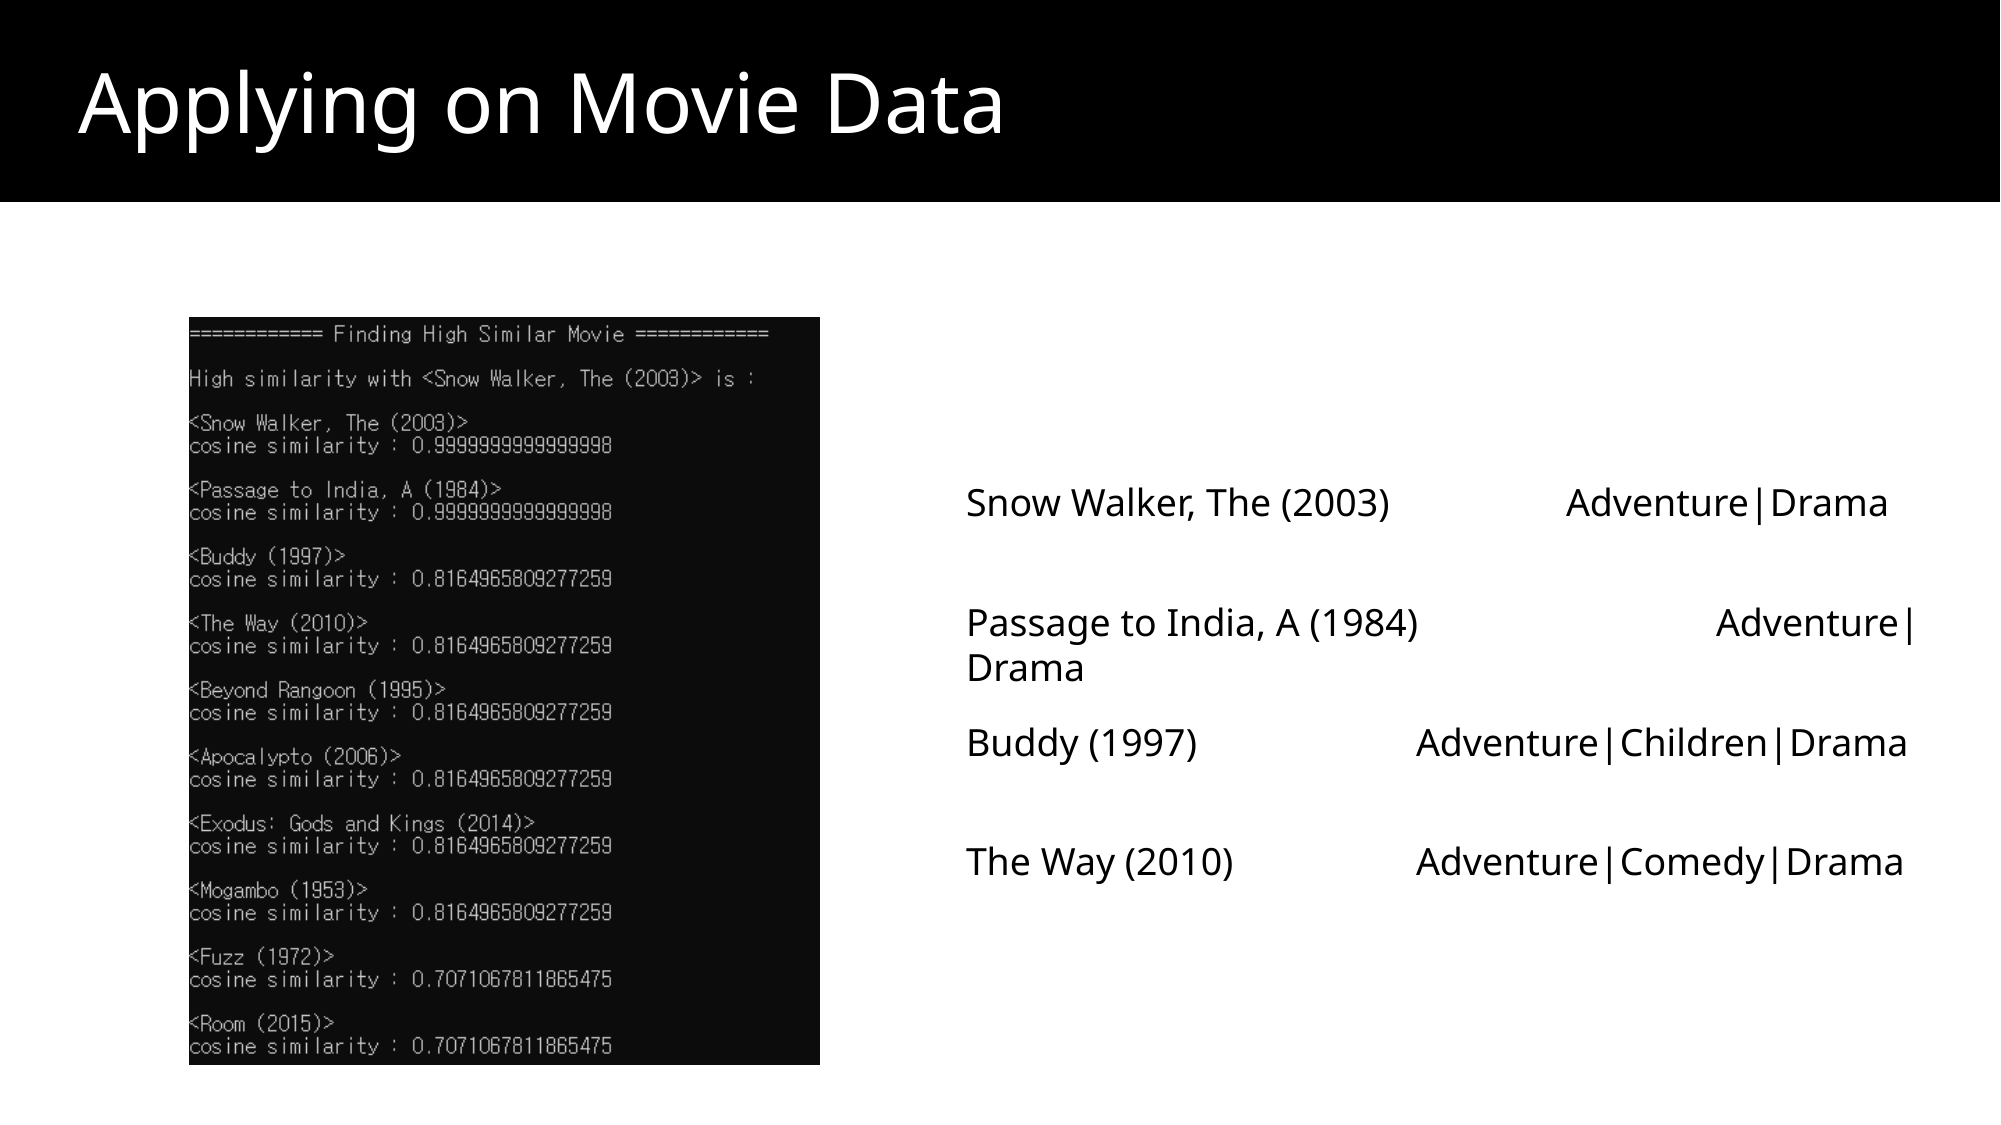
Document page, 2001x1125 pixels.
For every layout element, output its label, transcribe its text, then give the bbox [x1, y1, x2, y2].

text_box Snow Walker, The (2003) Adventure|Drama [951, 471, 2000, 531]
text_box Passage to India, A (1984) Adventure|Drama [951, 591, 2000, 697]
text_box [0, 0, 2000, 202]
text_box Buddy (1997) Adventure|Children|Drama [951, 711, 2000, 771]
text_box Applying on Movie Data [63, 42, 1728, 158]
text_box The Way (2010) Adventure|Comedy|Drama [951, 830, 2000, 891]
picture [189, 317, 820, 1066]
